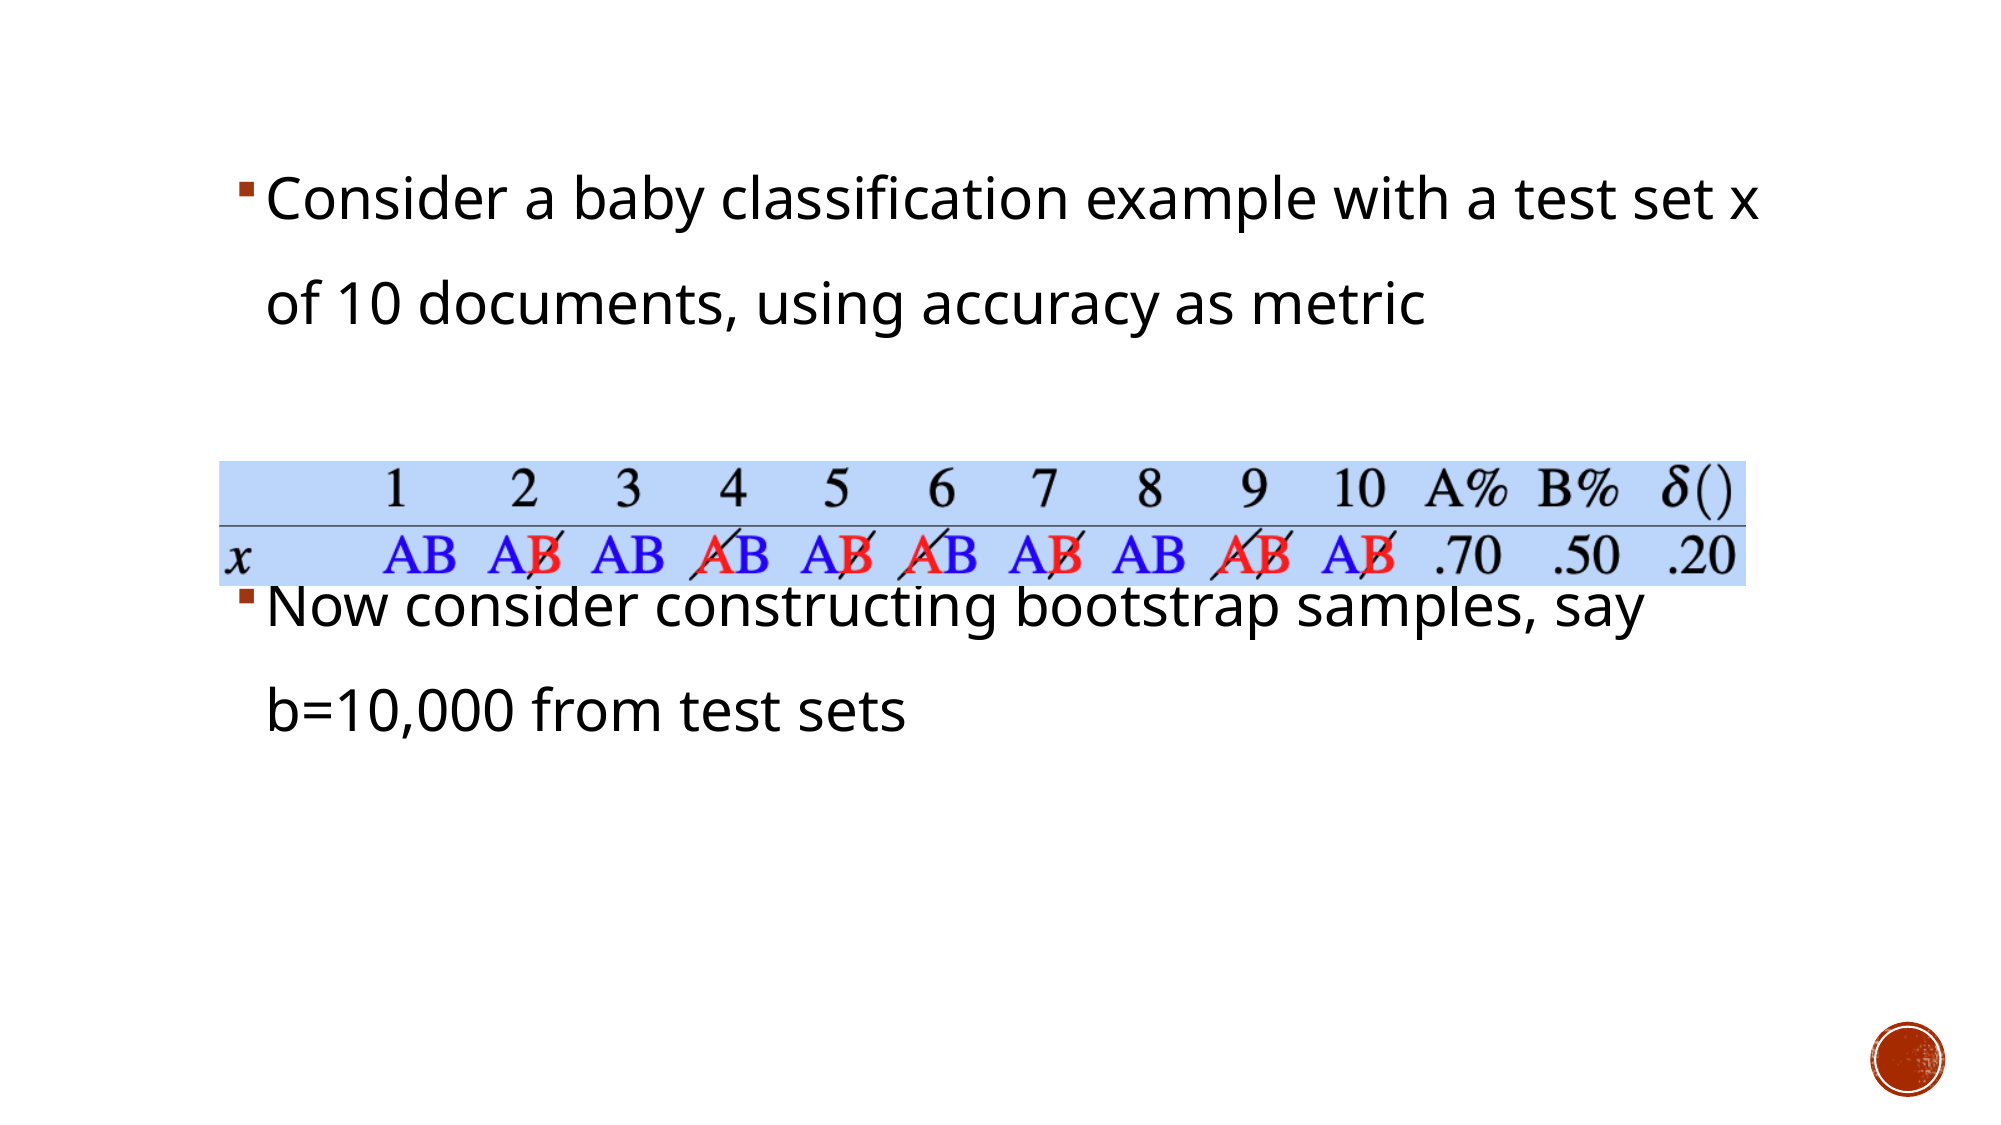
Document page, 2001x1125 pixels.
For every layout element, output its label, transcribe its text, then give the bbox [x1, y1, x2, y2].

picture [219, 462, 1746, 586]
list Consider a baby classification example with a test set x of 10 documents, using accuracy as metric Now consider constructing bootstrap samples, say b=10,000 from test sets [175, 118, 1826, 1013]
